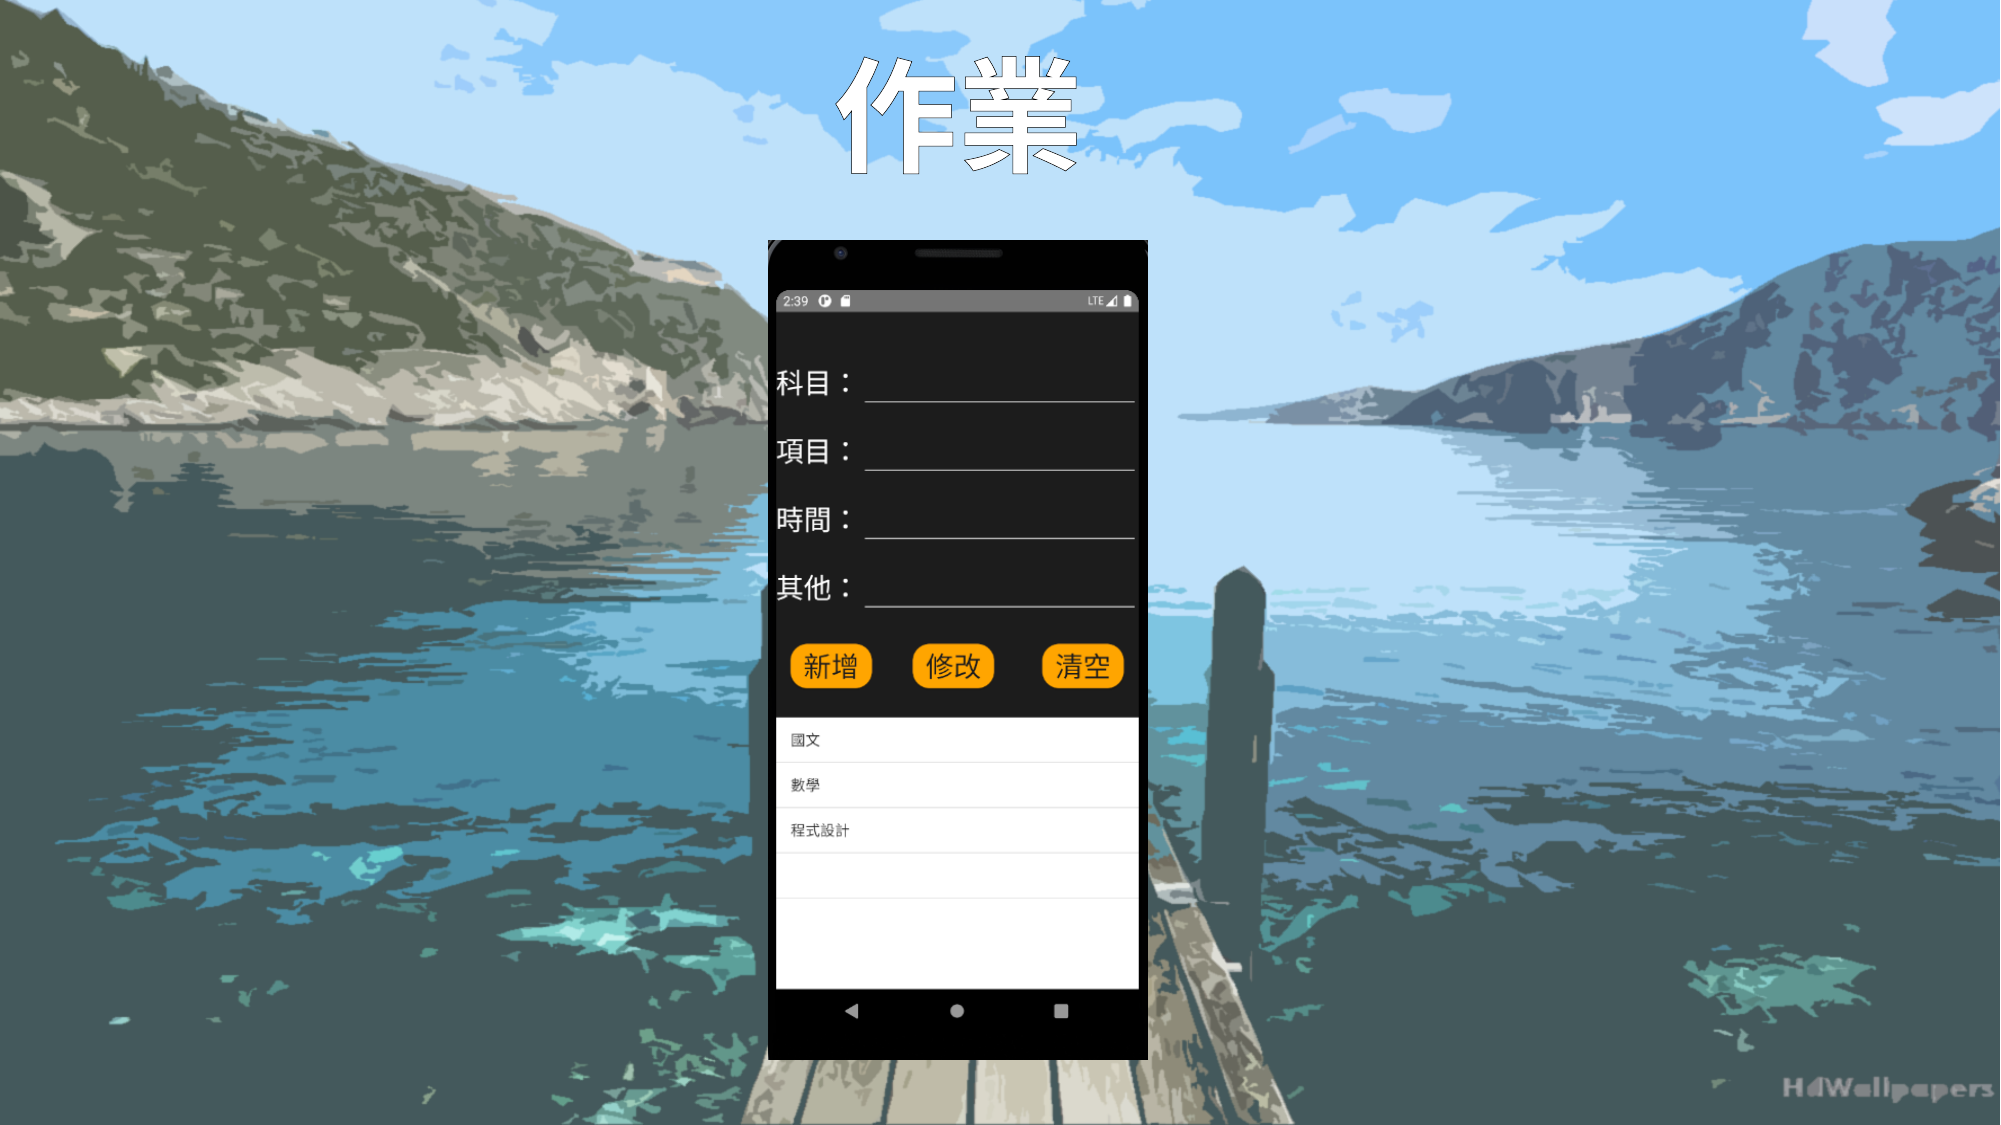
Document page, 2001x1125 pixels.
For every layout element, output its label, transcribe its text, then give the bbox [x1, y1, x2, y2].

text_box 作業 [817, 30, 1098, 196]
picture [768, 240, 1148, 1060]
